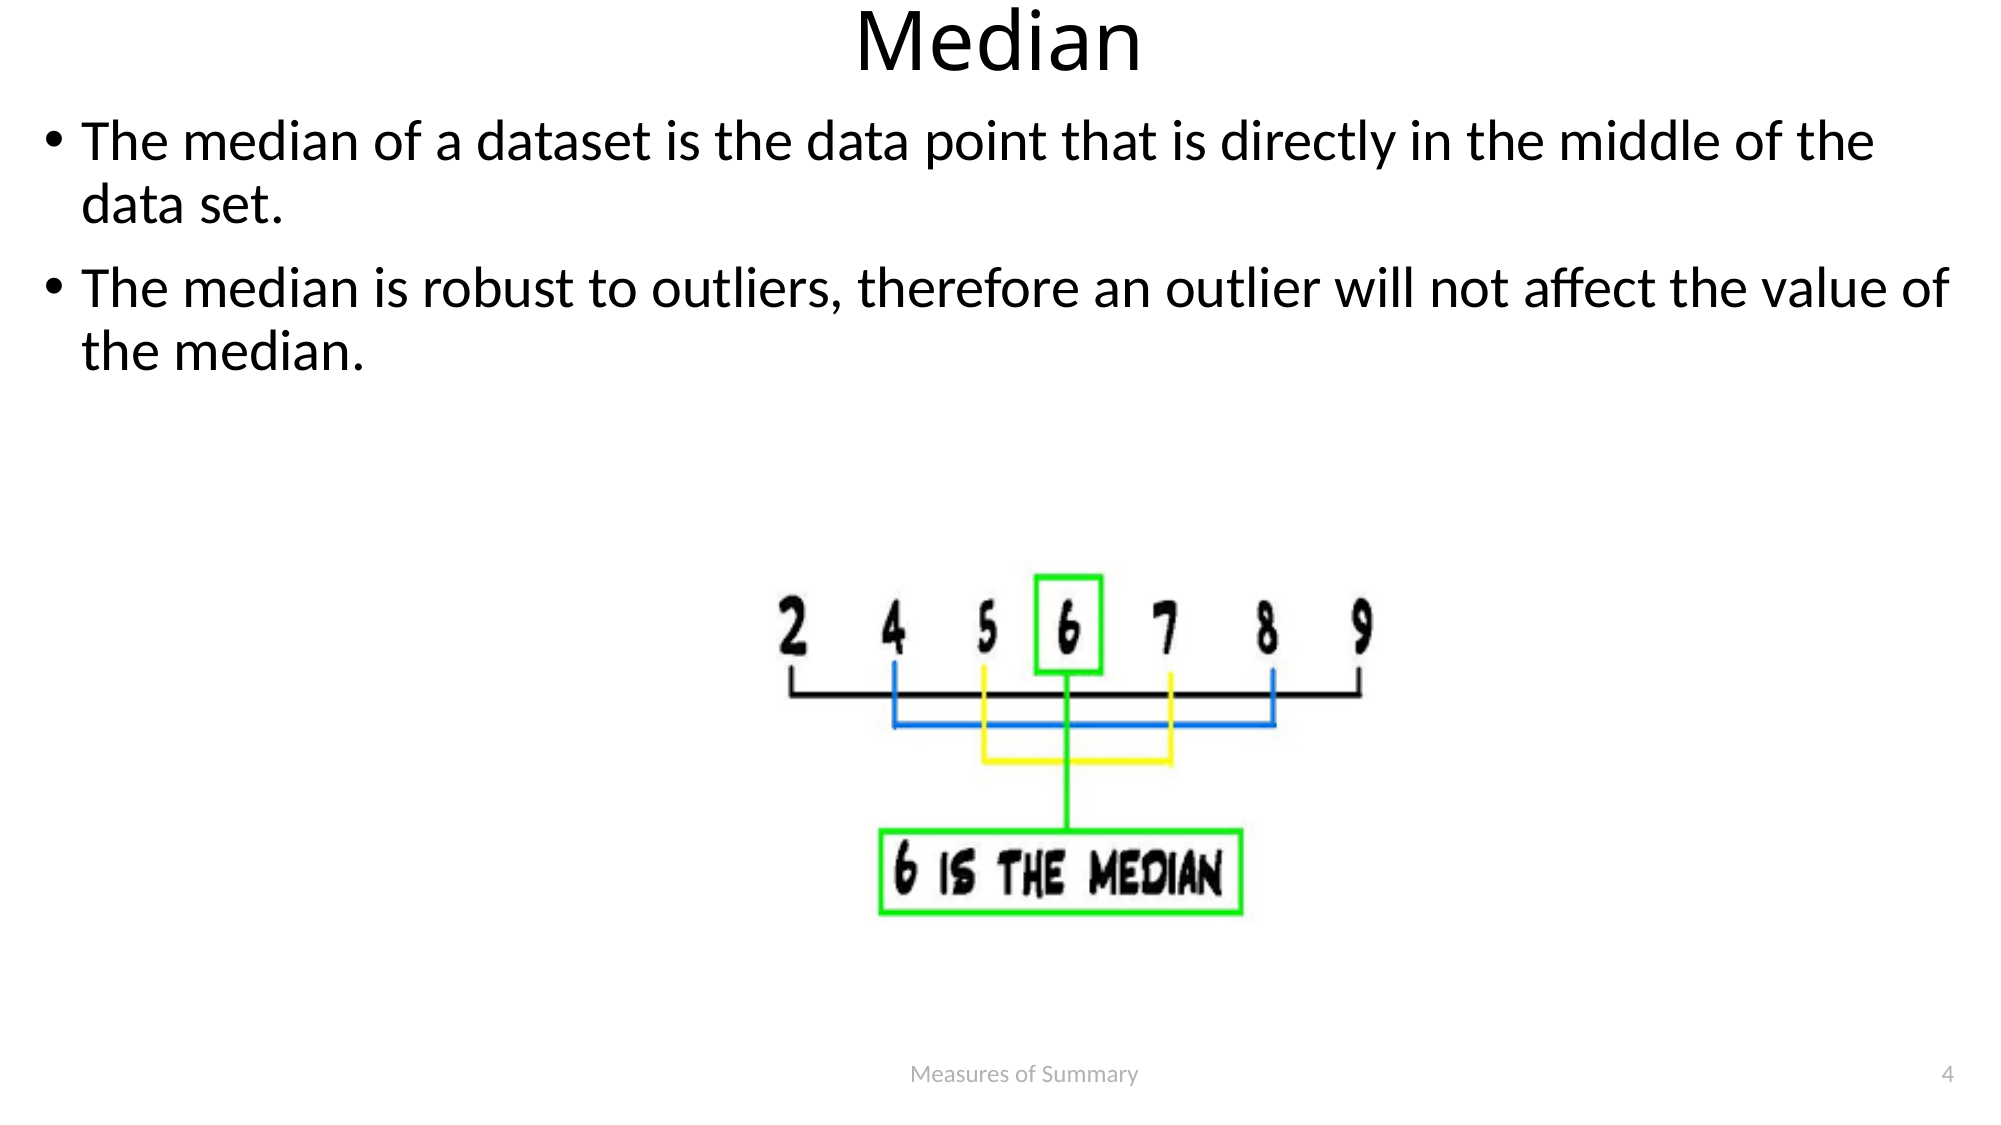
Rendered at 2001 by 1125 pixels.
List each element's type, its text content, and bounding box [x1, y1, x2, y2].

picture [769, 561, 1407, 949]
footer Measures of Summary [350, 1042, 1699, 1103]
title Median [29, 0, 1970, 88]
list The median of a dataset is the data point that is directly in the middle of the data set. The median is robust to outliers, therefore an outlier will not affect the value of the median. [29, 102, 1970, 1014]
slide_number 4 [1717, 1042, 1970, 1103]
